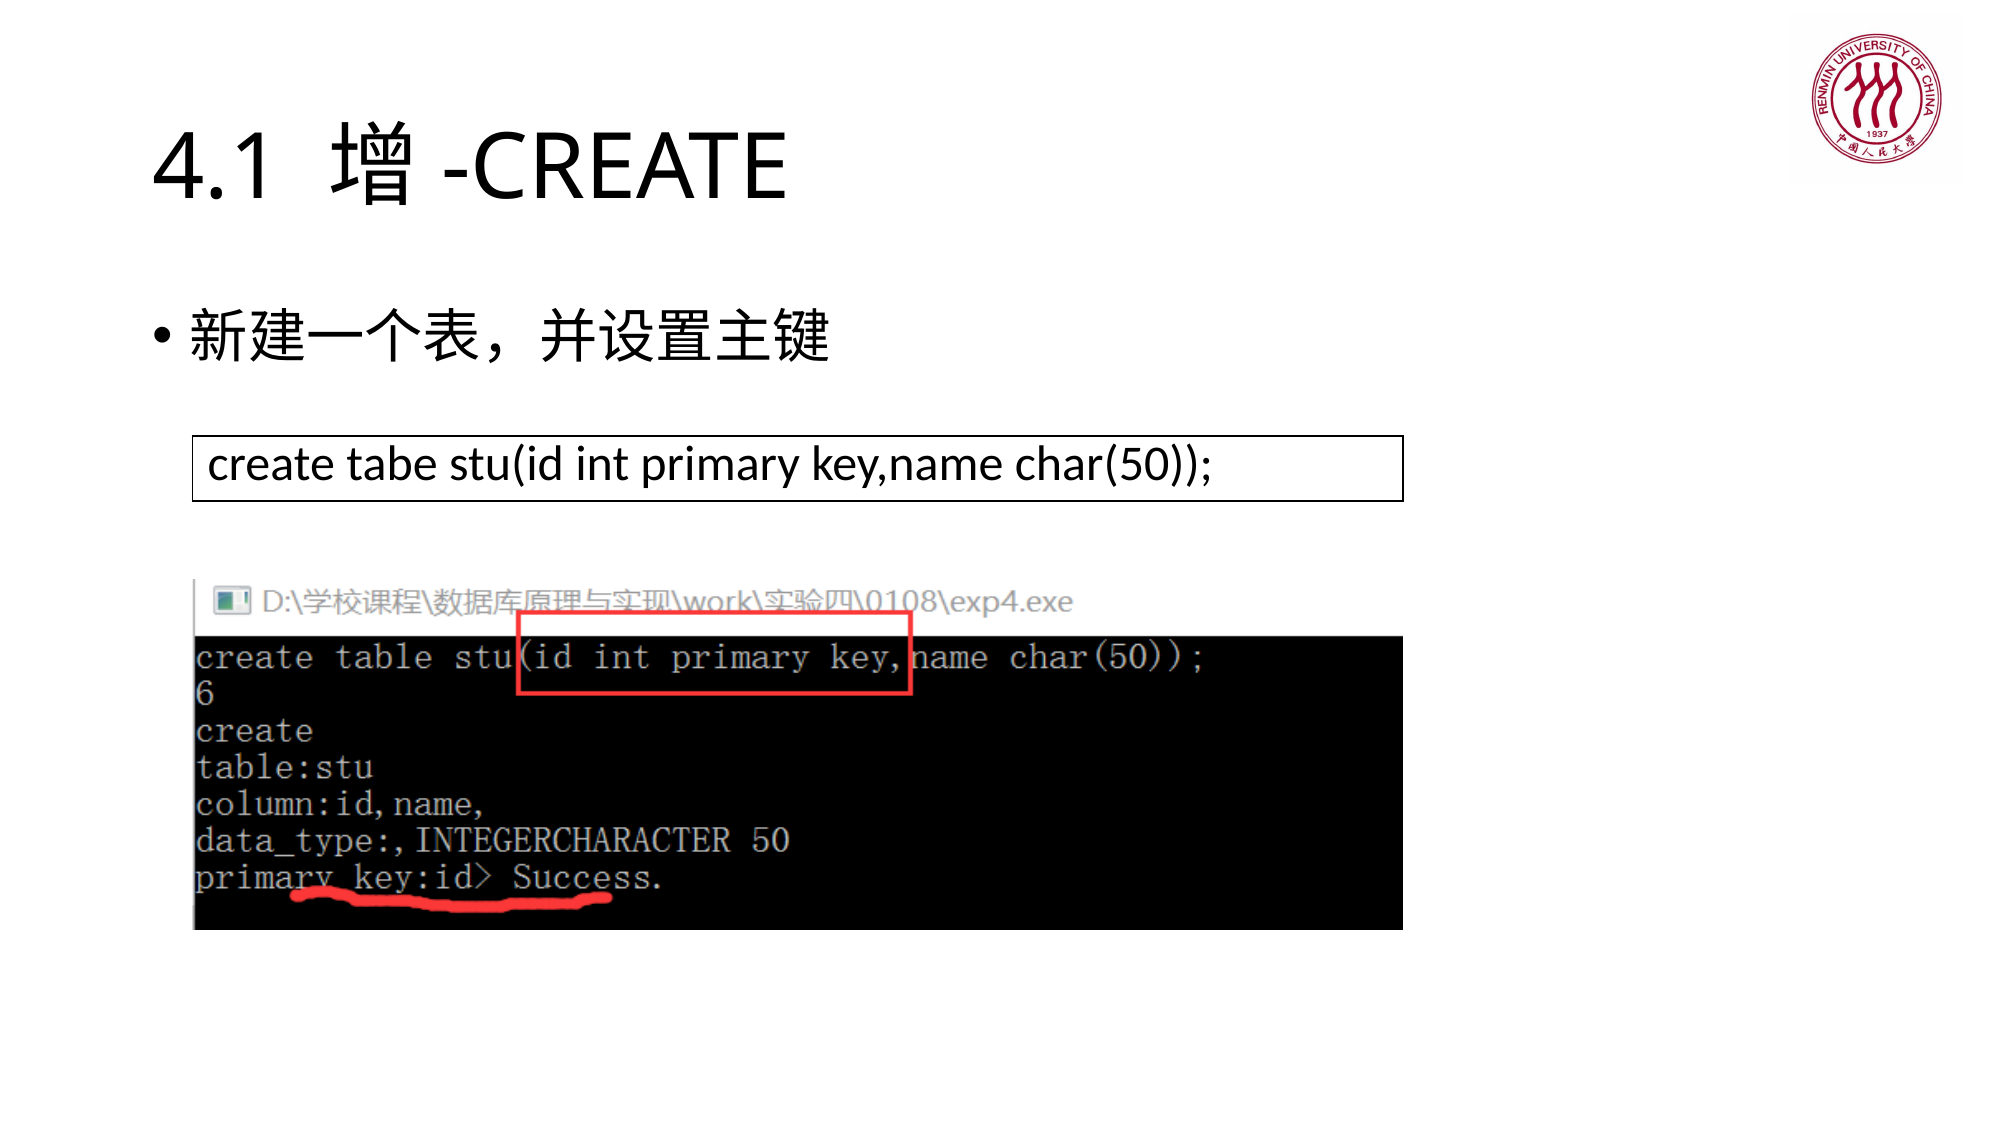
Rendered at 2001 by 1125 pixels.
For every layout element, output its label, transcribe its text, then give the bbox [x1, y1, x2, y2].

picture [192, 579, 1403, 930]
title 4.1 增-CREATE [137, 59, 1863, 278]
list 新建一个表，并设置主键 [137, 299, 1863, 408]
picture [1790, 12, 1963, 185]
table_header create tabe stu(id int primary key,name char(50)); [193, 437, 1402, 500]
